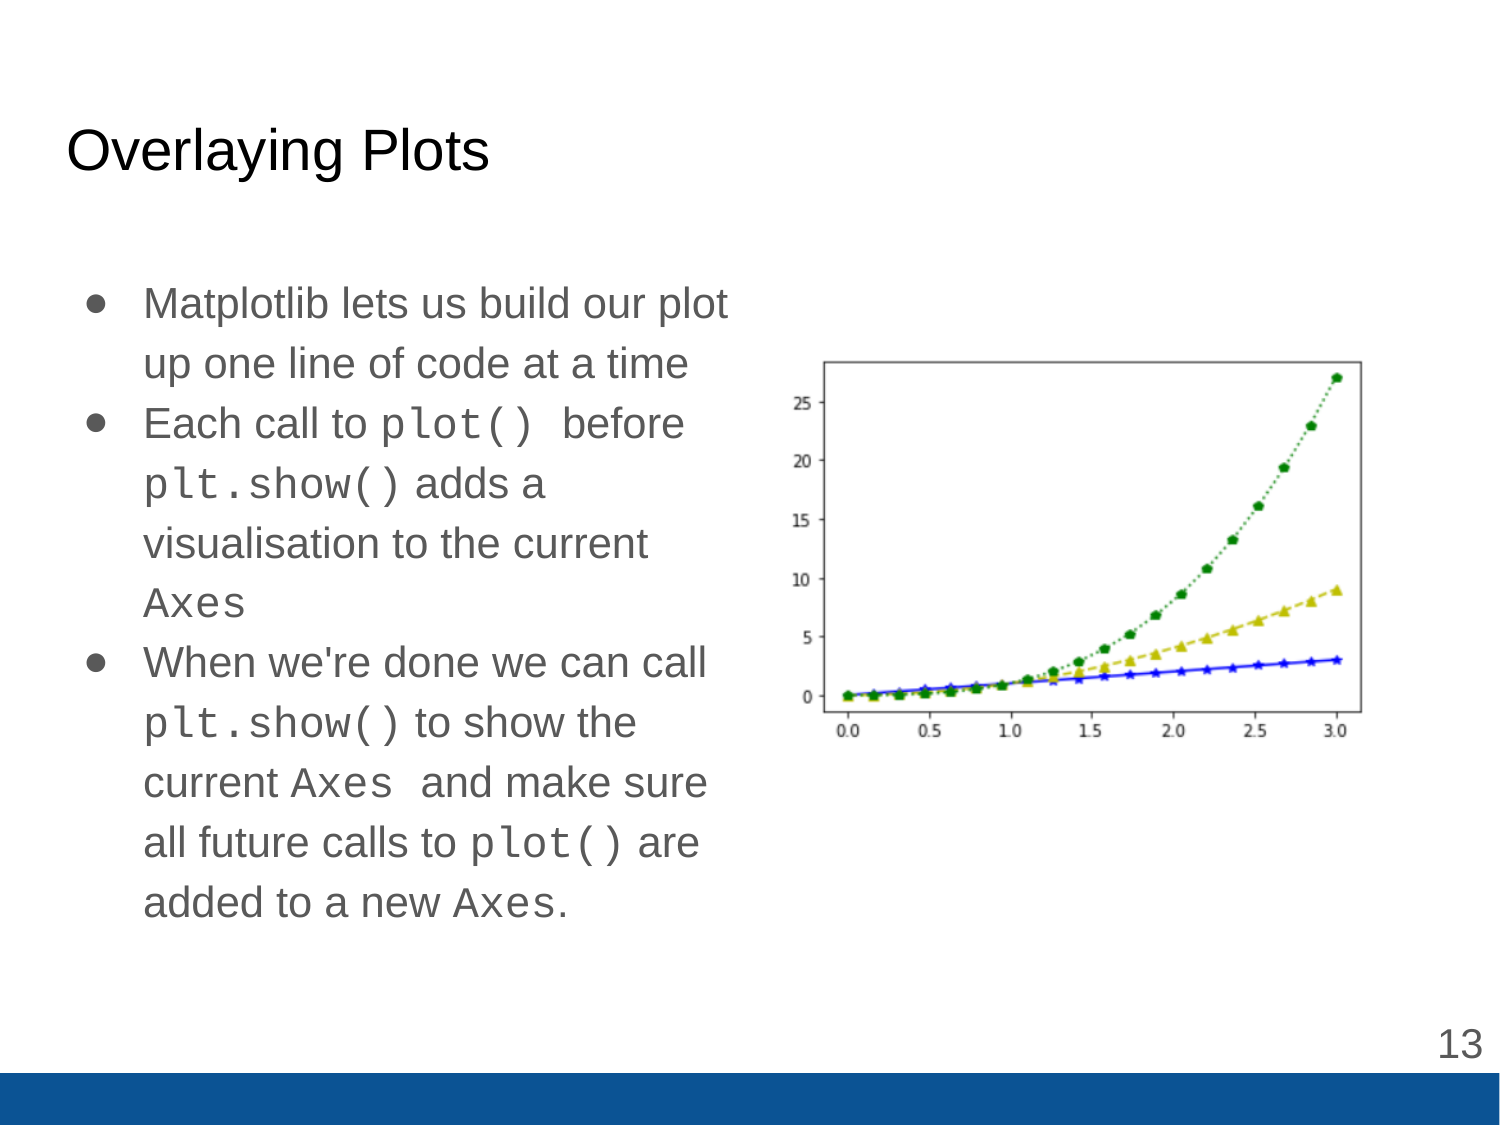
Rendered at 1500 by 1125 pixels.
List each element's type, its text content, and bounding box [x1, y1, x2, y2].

list Matplotlib lets us build our plot up one line of code at a time Each call to plot() before plt.show() adds a visualisation to the current Axes When we're done we can call plt.show() to show the current Axes and make sure all future calls to plot() are added to a new Axes. [51, 252, 750, 1000]
title Overlaying Plots [51, 97, 1449, 223]
slide_number ‹#› [1402, 999, 1499, 1086]
picture [778, 352, 1429, 773]
